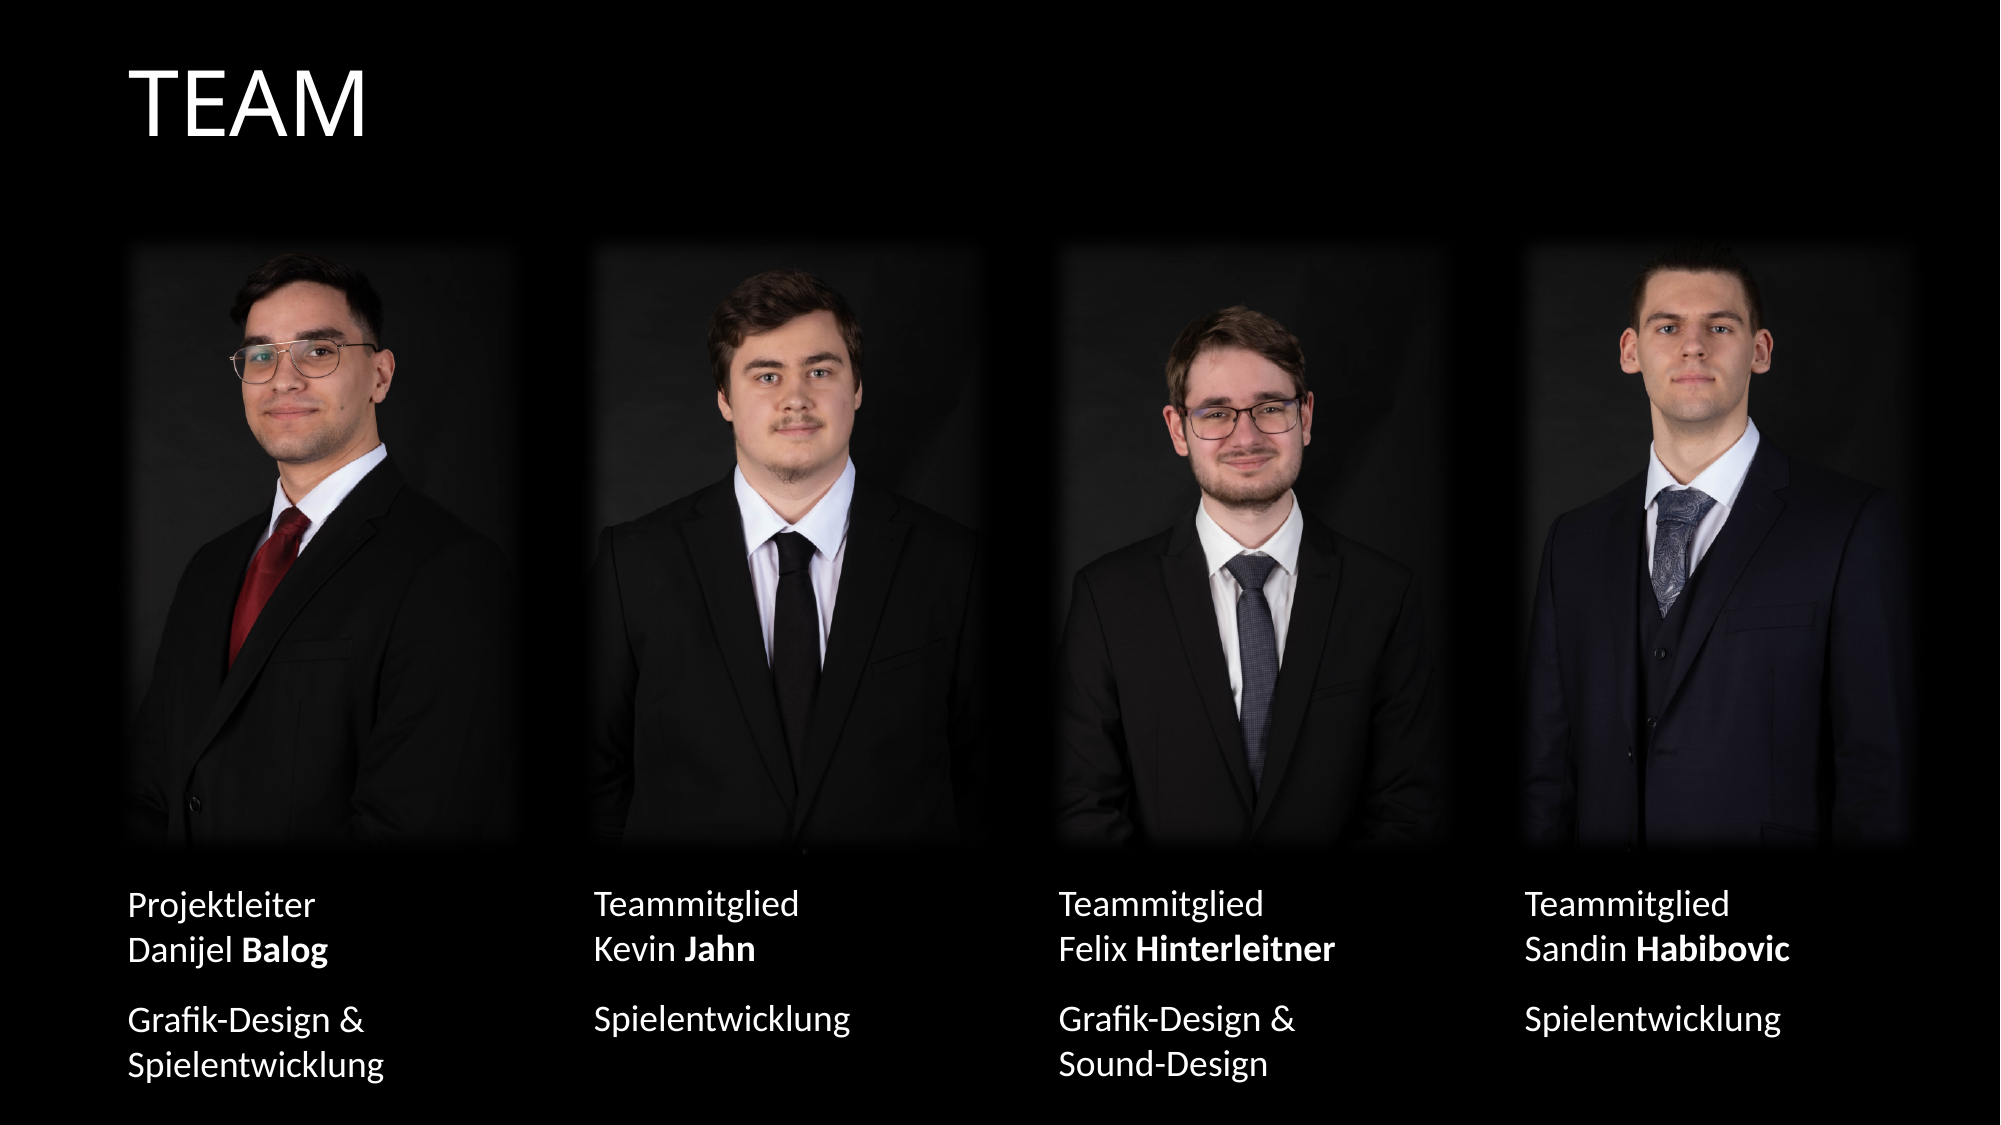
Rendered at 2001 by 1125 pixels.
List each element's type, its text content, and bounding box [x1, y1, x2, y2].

picture [577, 227, 999, 859]
picture [112, 227, 534, 859]
text_box Projektleiter Danijel Balog Grafik-Design & Spielentwicklung [112, 872, 534, 1093]
picture [1509, 227, 1931, 859]
picture [1043, 227, 1465, 859]
title TEAM [113, 45, 1865, 167]
text_box Teammitglied Kevin Jahn Spielentwicklung [579, 871, 1000, 1046]
text_box Teammitglied Felix Hinterleitner Grafik-Design & Sound-Design [1043, 871, 1465, 1091]
text_box Teammitglied Sandin Habibovic Spielentwicklung [1509, 871, 1931, 1046]
